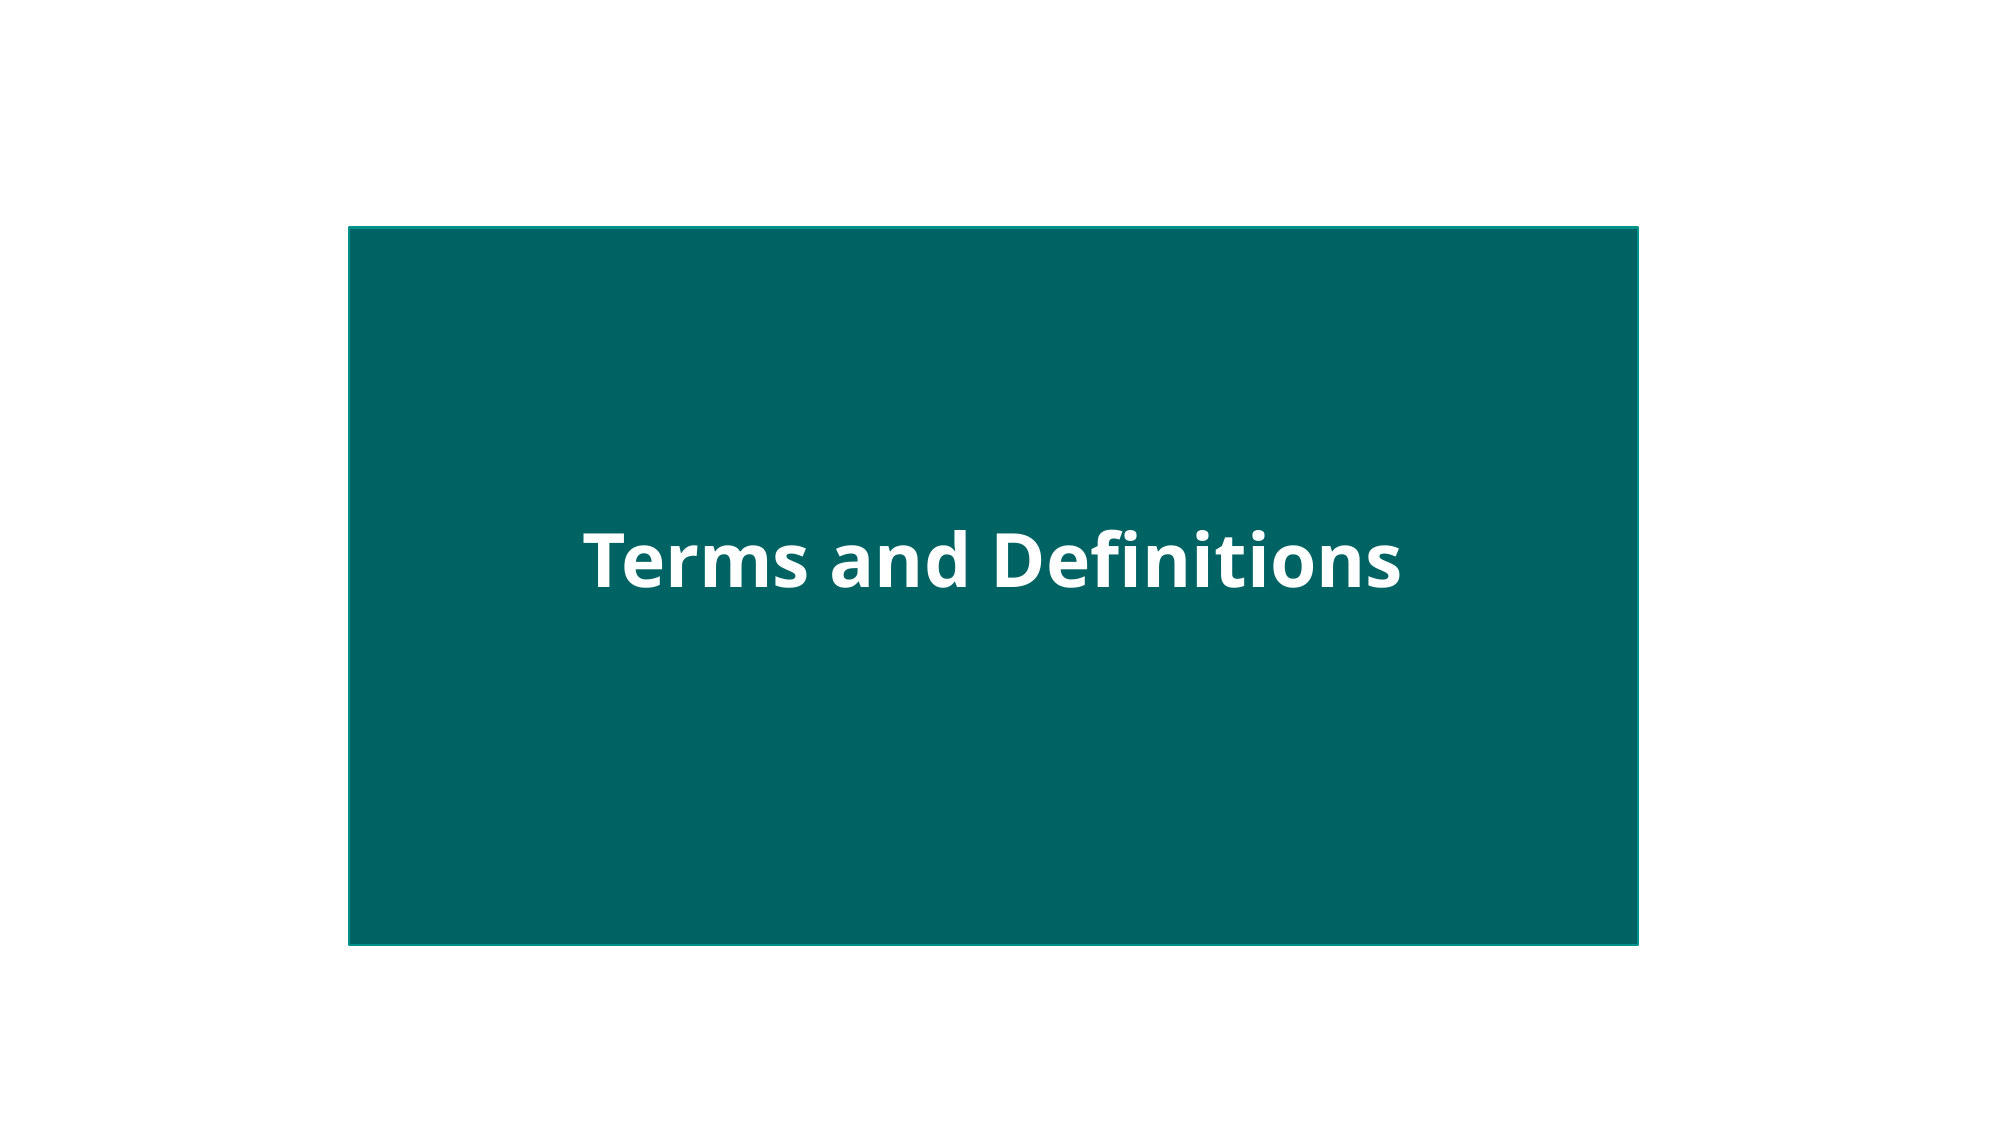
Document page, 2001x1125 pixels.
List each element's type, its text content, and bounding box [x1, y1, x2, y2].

text_box [348, 226, 1639, 946]
text_box Terms and Definitions [493, 505, 1494, 610]
